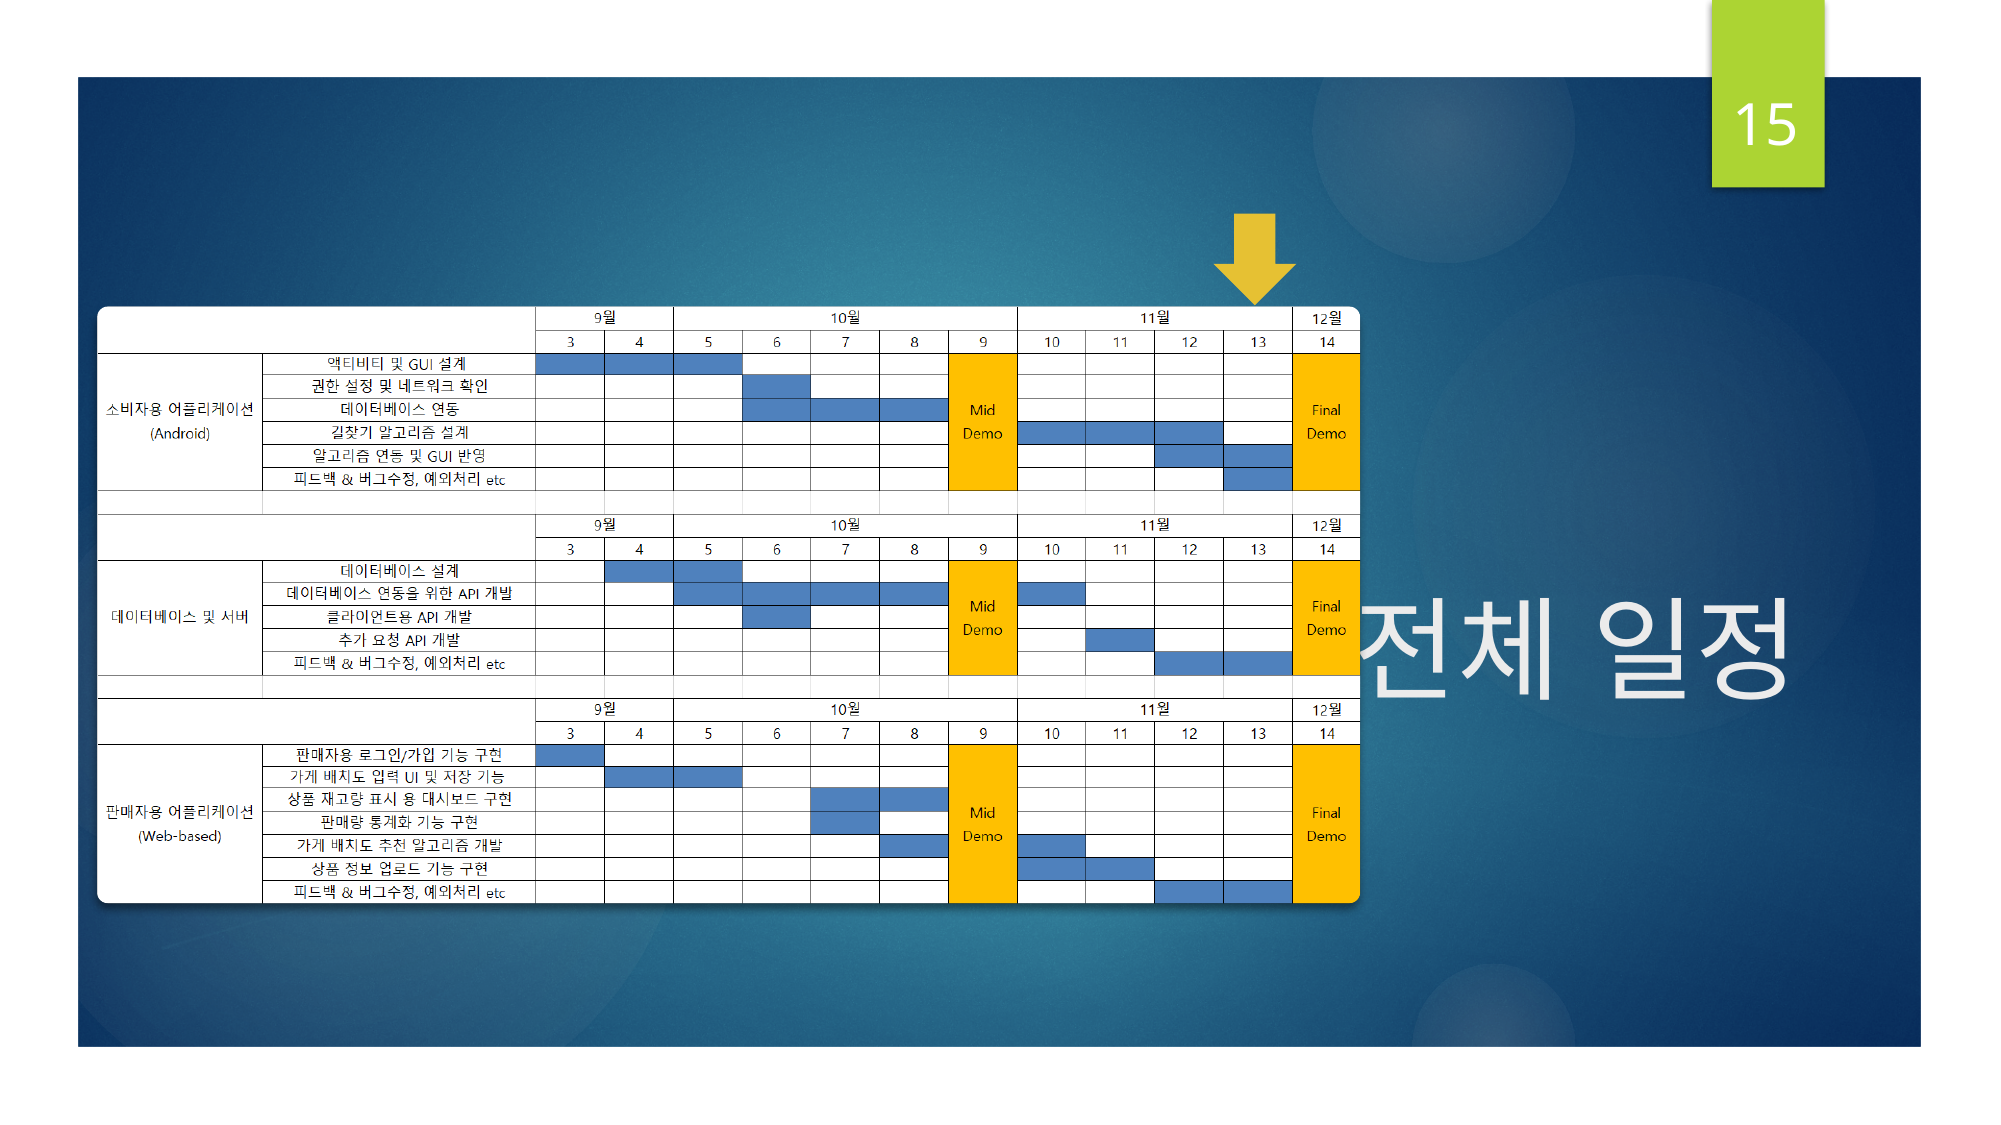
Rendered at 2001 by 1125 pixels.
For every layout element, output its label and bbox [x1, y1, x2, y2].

text_box [0, 0, 2000, 1125]
list [96, 306, 1361, 904]
